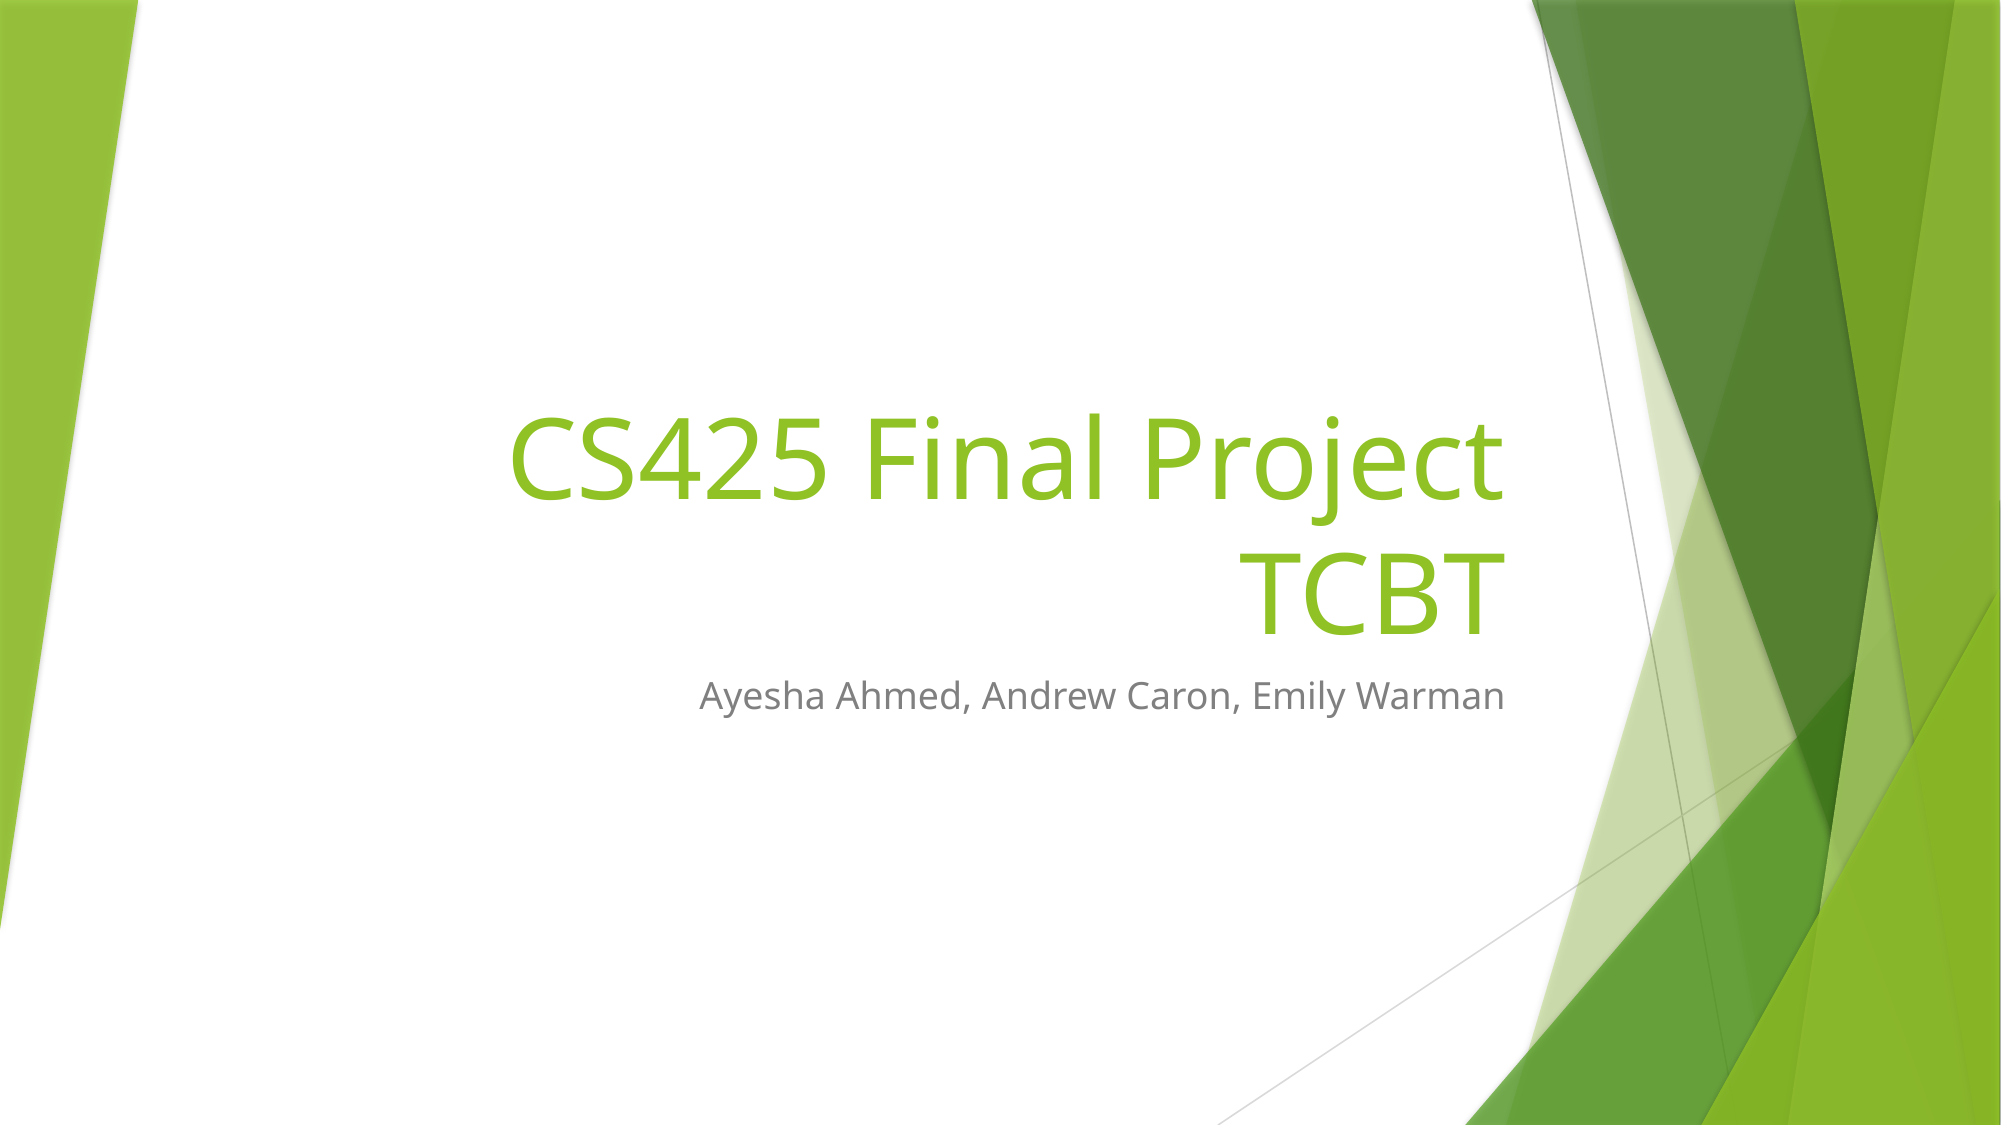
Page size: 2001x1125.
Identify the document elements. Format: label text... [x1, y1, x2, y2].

subtitle Ayesha Ahmed, Andrew Caron, Emily Warman [247, 664, 1522, 845]
title CS425 Final Project TCBT [247, 394, 1522, 664]
